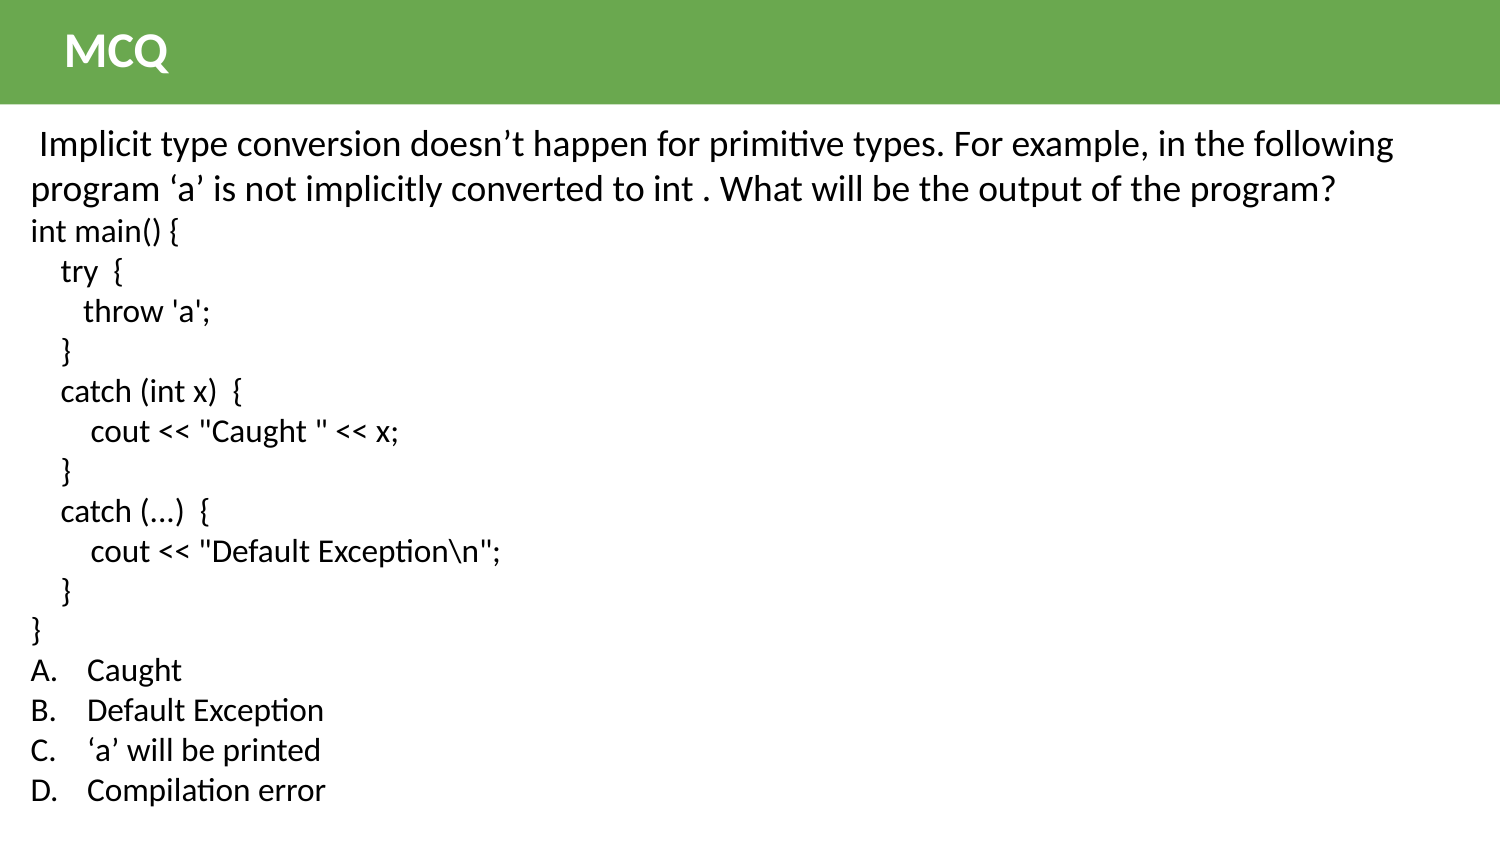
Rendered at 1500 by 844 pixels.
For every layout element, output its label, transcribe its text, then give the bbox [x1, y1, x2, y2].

text_box Implicit type conversion doesn’t happen for primitive types. For example, in the following program ‘a’ is not implicitly converted to int . What will be the output of the program? int main() { try { throw 'a'; } catch (int x) { cout << "Caught " << x; } catch (...) { cout << "Default Exception\n"; } } Caught Default Exception ‘a’ will be printed Compilation error [15, 104, 1485, 823]
text_box MCQ [63, 15, 1203, 80]
